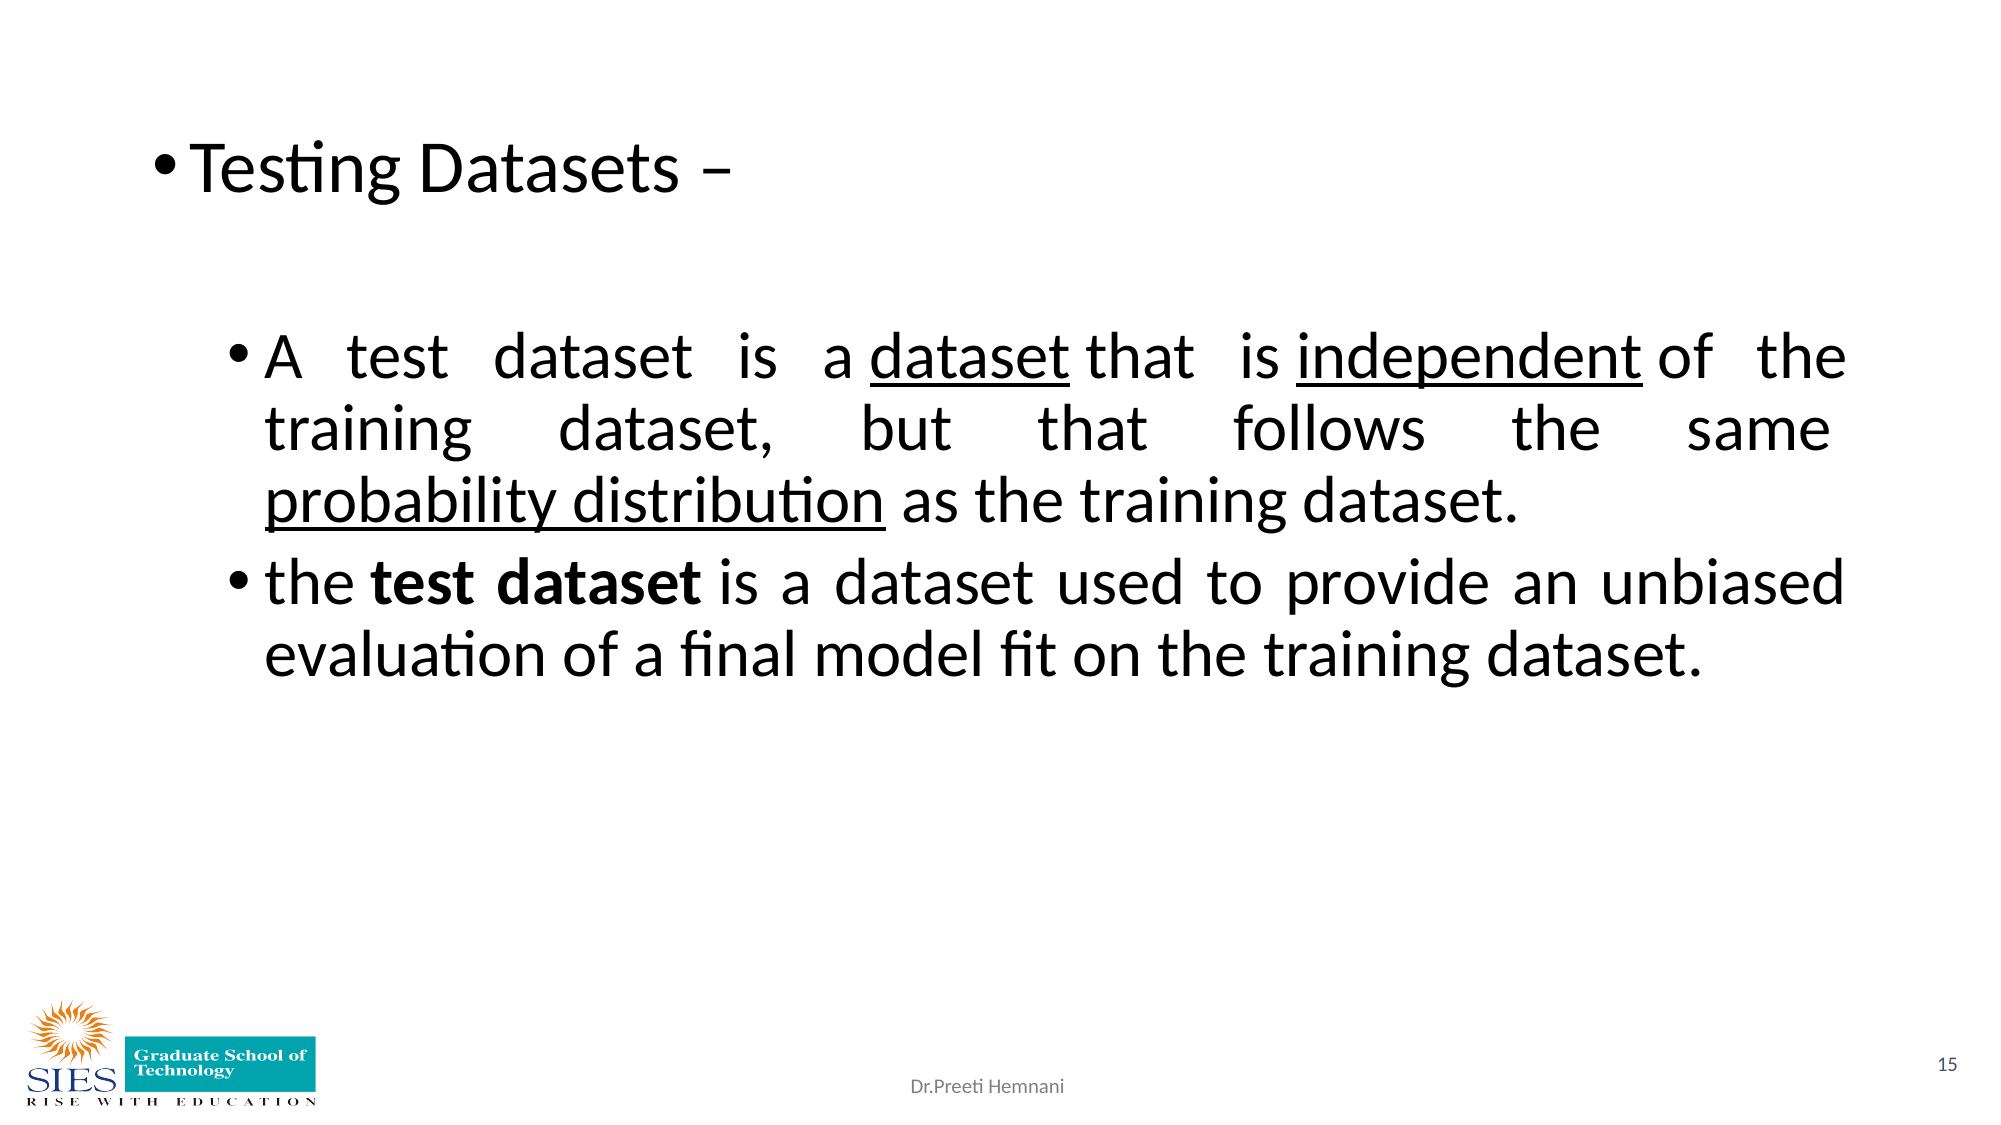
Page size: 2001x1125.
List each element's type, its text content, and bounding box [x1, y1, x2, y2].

picture [26, 998, 316, 1106]
list Testing Datasets – A test dataset is a dataset that is independent of the training dataset, but that follows the same probability distribution as the training dataset. the test dataset is a dataset used to provide an unbiased evaluation of a final model fit on the training dataset. [137, 120, 1863, 1014]
